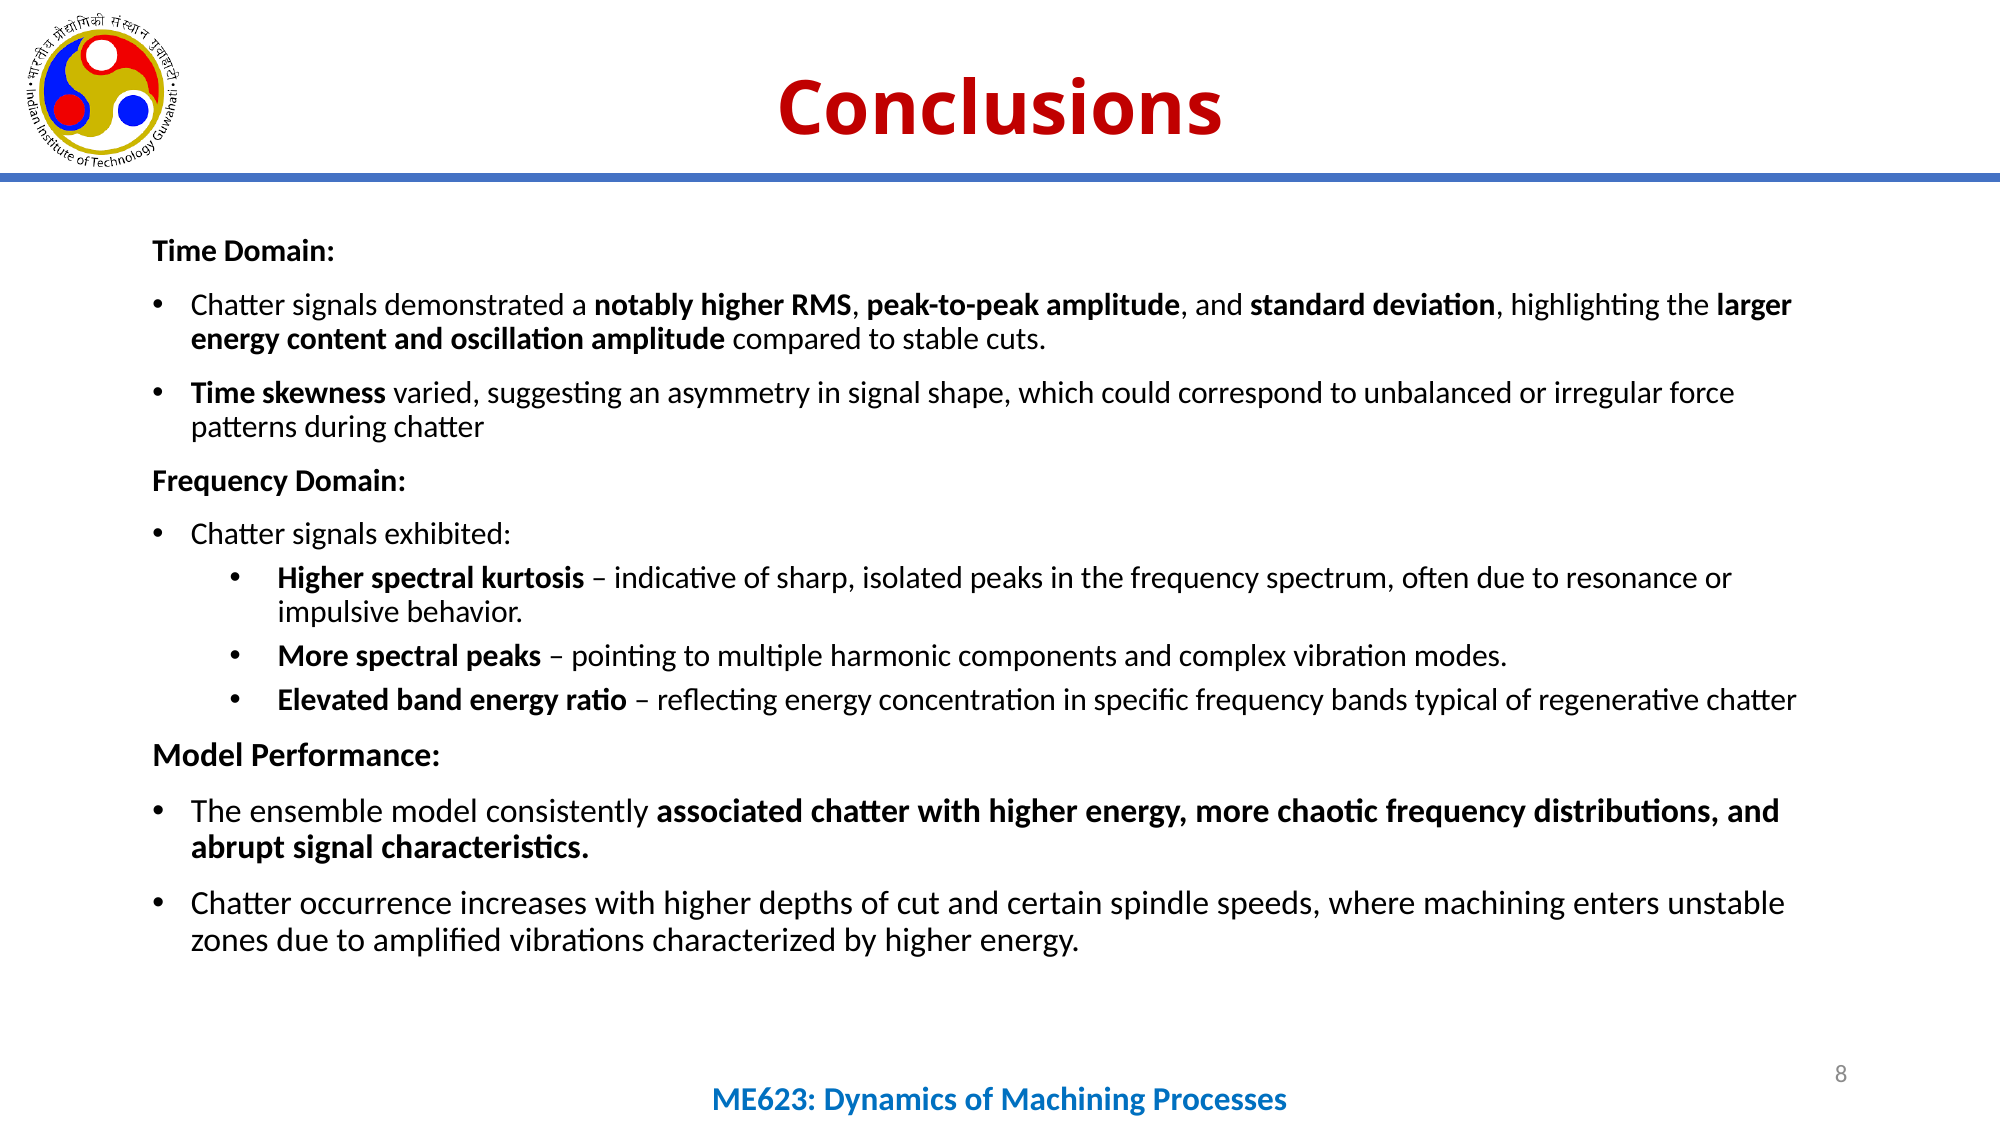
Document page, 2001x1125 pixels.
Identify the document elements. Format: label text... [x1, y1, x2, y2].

slide_number 8 [1412, 1042, 1863, 1103]
title Conclusions [196, 54, 1804, 167]
list Time Domain: Chatter signals demonstrated a notably higher RMS, peak-to-peak amplitude, and standard deviation, highlighting the larger energy content and oscillation amplitude compared to stable cuts. Time skewness varied, suggesting an asymmetry in signal shape, which could correspond to unbalanced or irregular force patterns during chatter Frequency Domain: Chatter signals exhibited: Higher spectral kurtosis – indicative of sharp, isolated peaks in the frequency spectrum, often due to resonance or impulsive behavior. More spectral peaks – pointing to multiple harmonic components and complex vibration modes. Elevated band energy ratio – reflecting energy concentration in specific frequency bands typical of regenerative chatter Model Performance: The ensemble model consistently associated chatter with higher energy, more chaotic frequency distributions, and abrupt signal characteristics. Chatter occurrence increases with higher depths of cut and certain spindle speeds, where machining enters unstable zones due to amplified vibrations characterized by higher energy. [137, 226, 1863, 971]
picture [24, 11, 179, 167]
